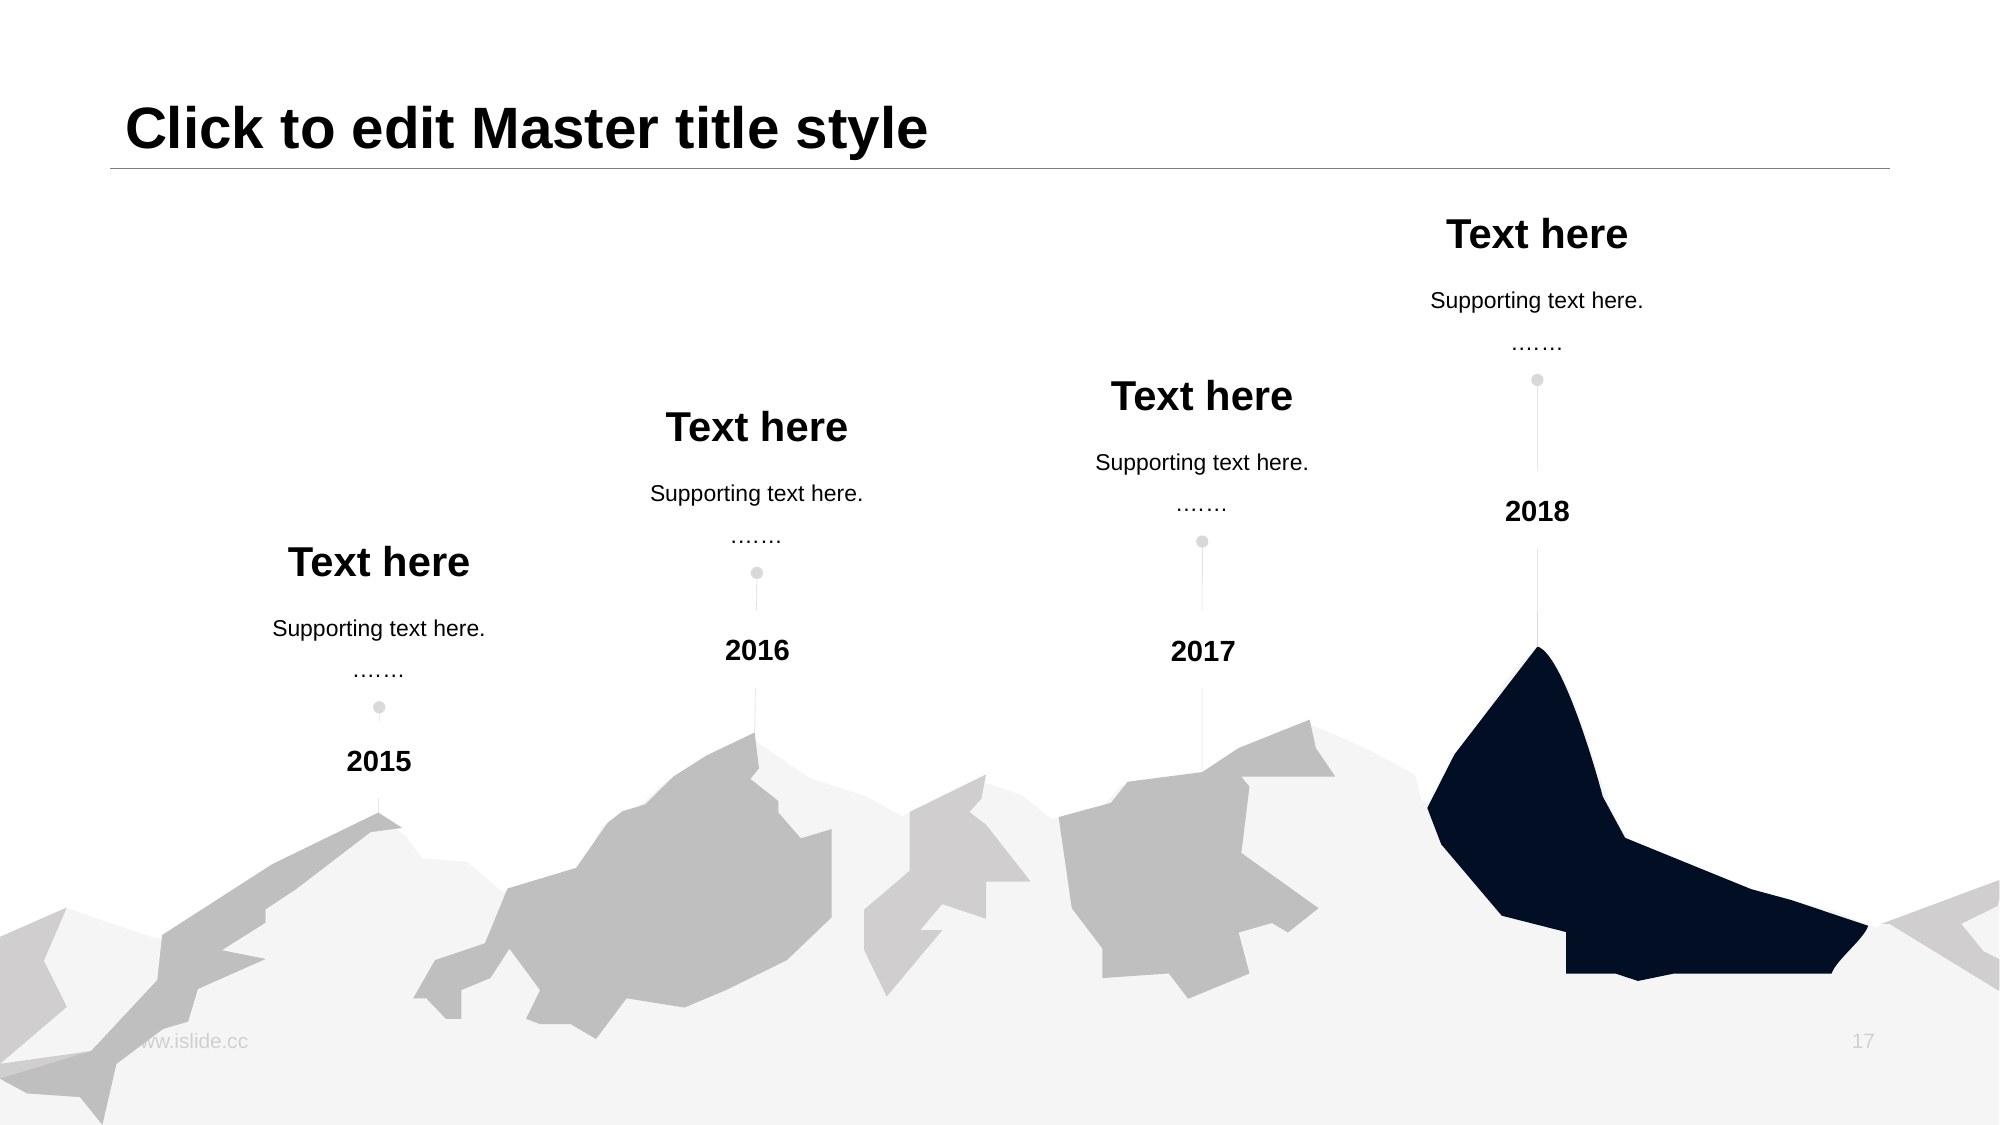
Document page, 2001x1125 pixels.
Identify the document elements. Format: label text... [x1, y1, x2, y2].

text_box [0, 187, 2000, 1125]
title Click to edit Master title style [109, 0, 1890, 169]
